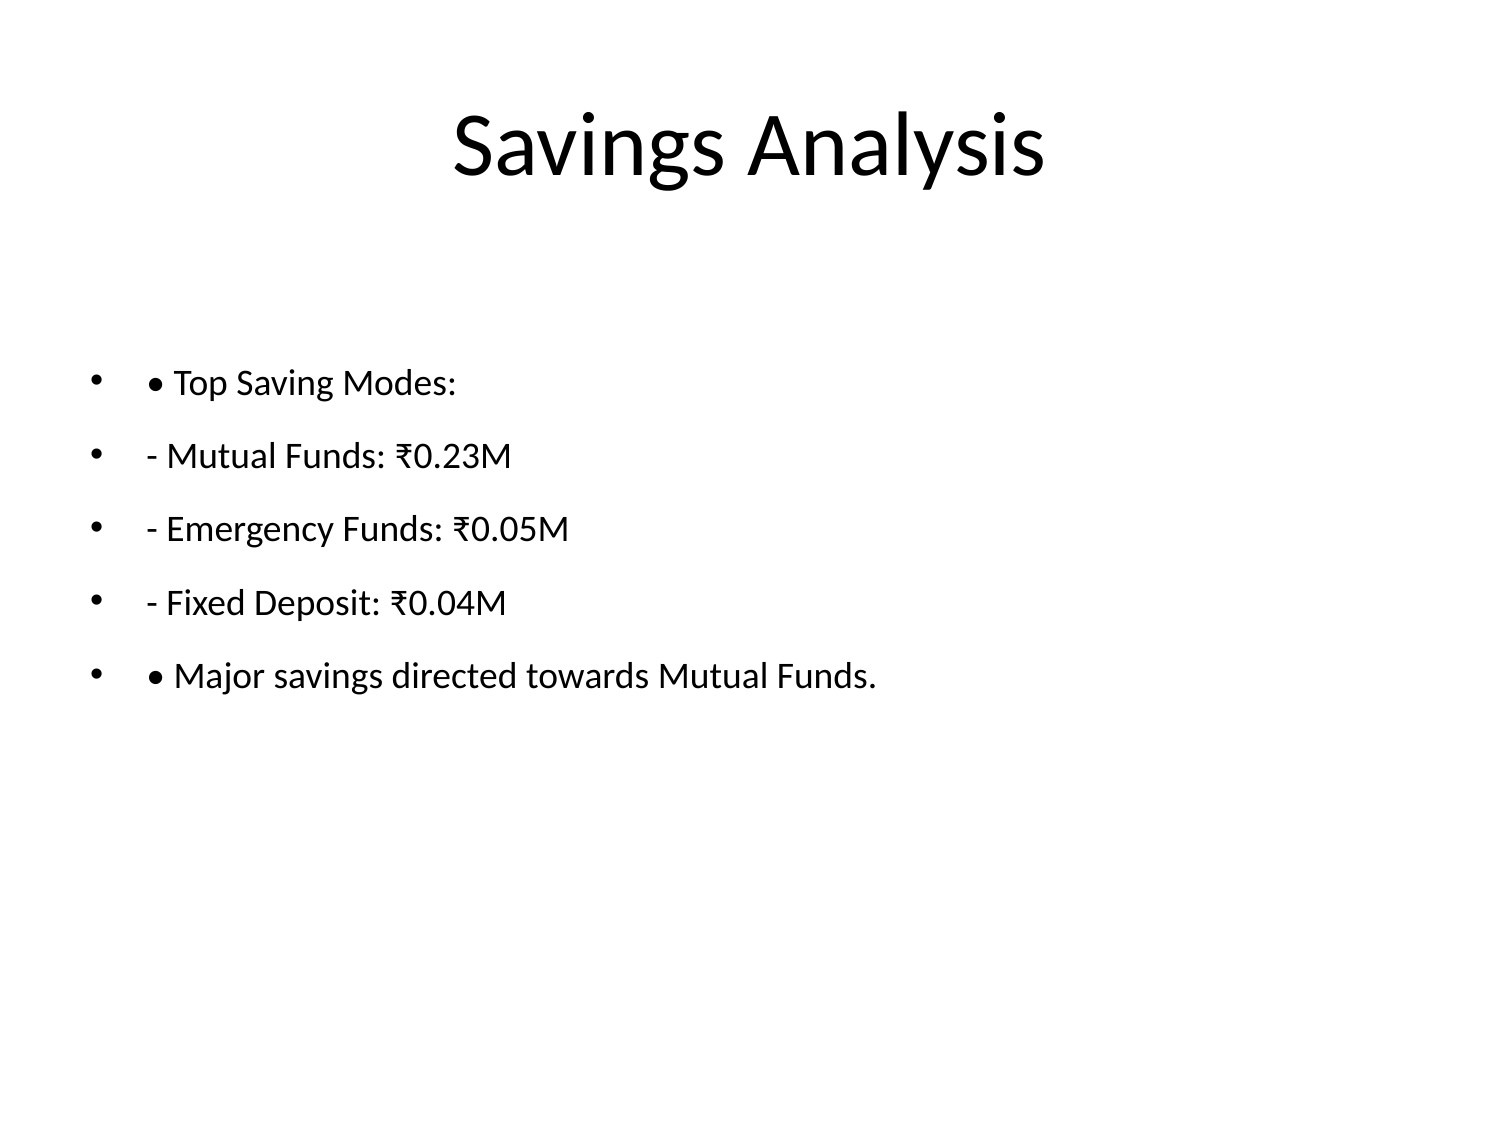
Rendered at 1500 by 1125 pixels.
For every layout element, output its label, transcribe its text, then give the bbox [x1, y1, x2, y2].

list • Top Saving Modes: - Mutual Funds: ₹0.23M - Emergency Funds: ₹0.05M - Fixed Deposit: ₹0.04M • Major savings directed towards Mutual Funds. [75, 262, 1425, 1005]
title Savings Analysis [75, 45, 1425, 233]
